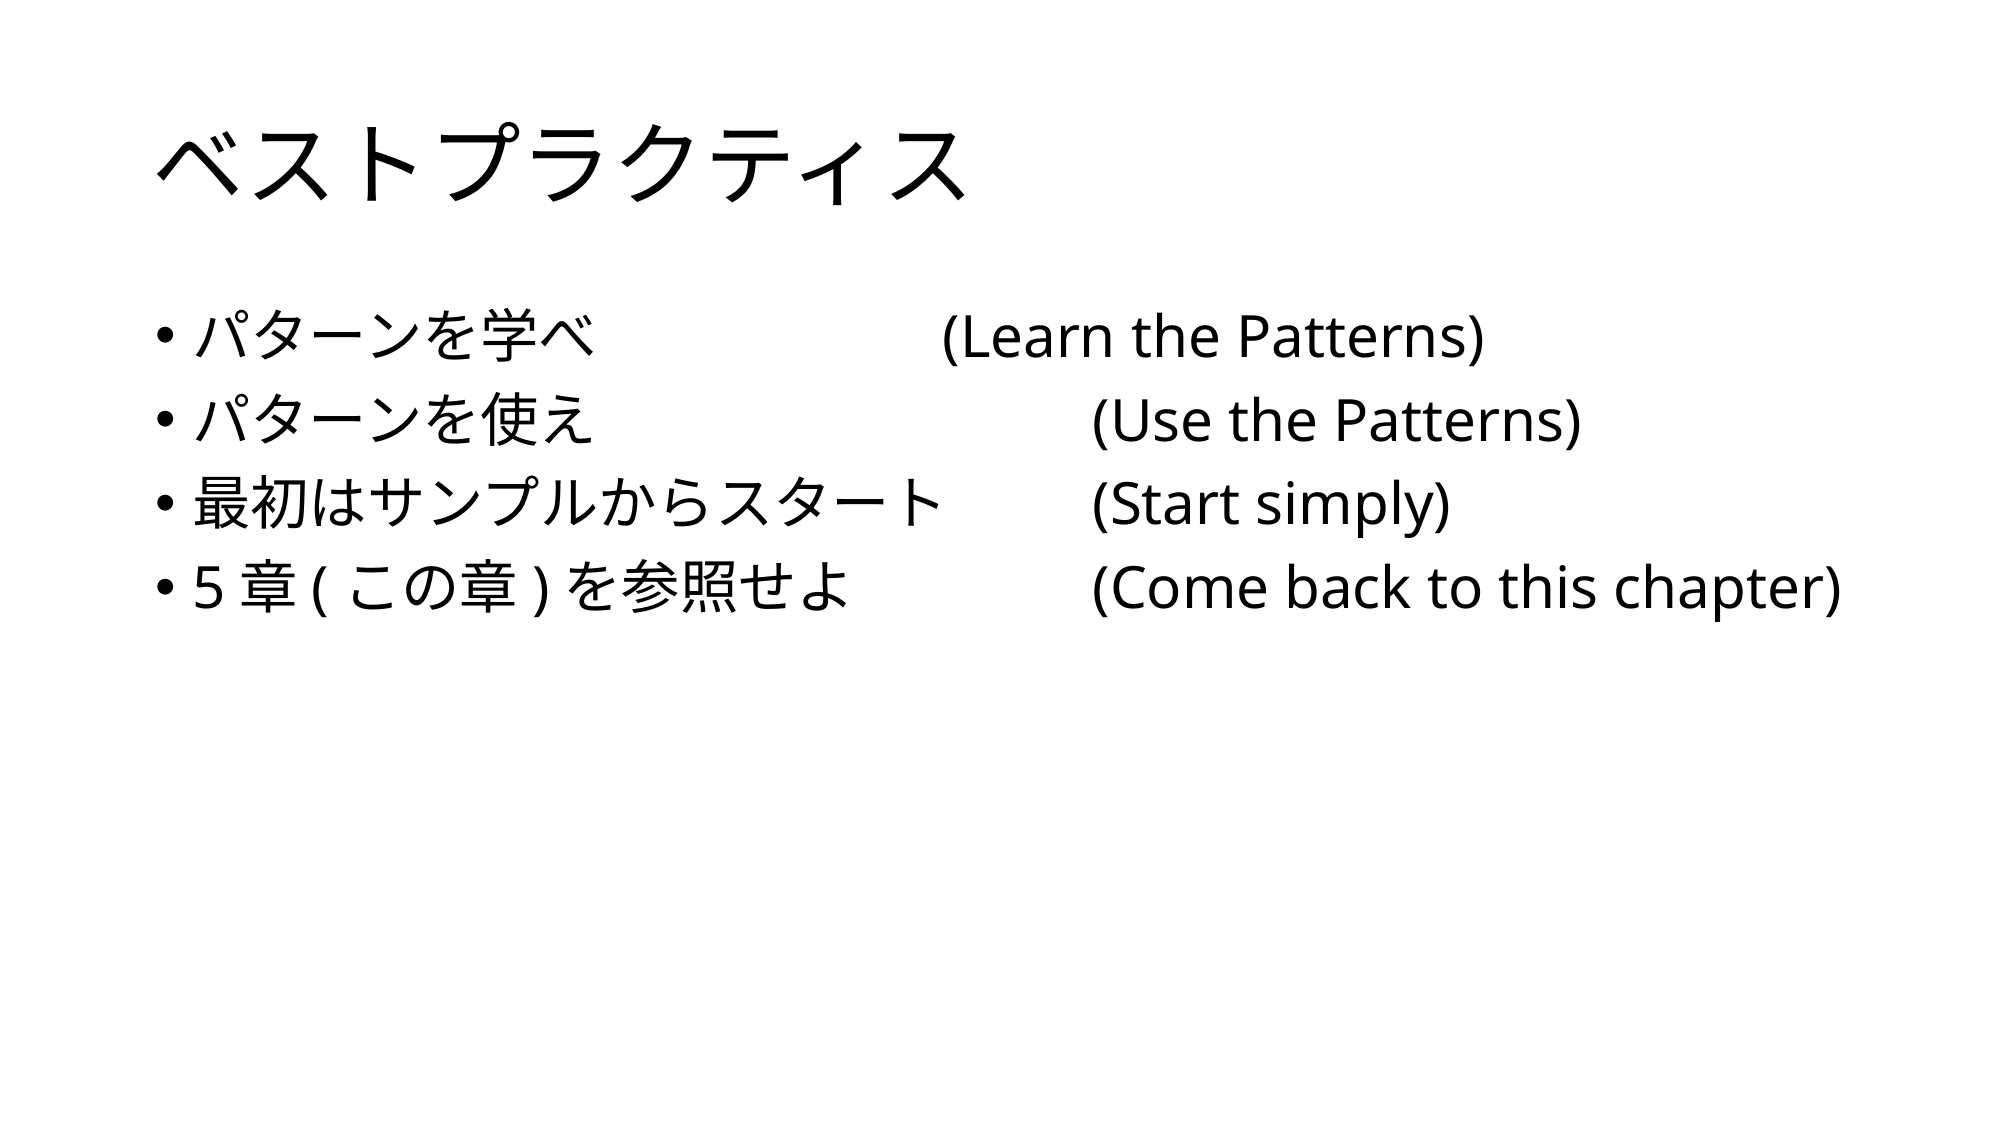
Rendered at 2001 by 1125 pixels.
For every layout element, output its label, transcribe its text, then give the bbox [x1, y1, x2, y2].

list パターンを学べ (Learn the Patterns) パターンを使え (Use the Patterns) 最初はサンプルからスタート (Start simply) 5章(この章)を参照せよ (Come back to this chapter) [139, 299, 1865, 1014]
title ベストプラクティス [137, 59, 1863, 278]
